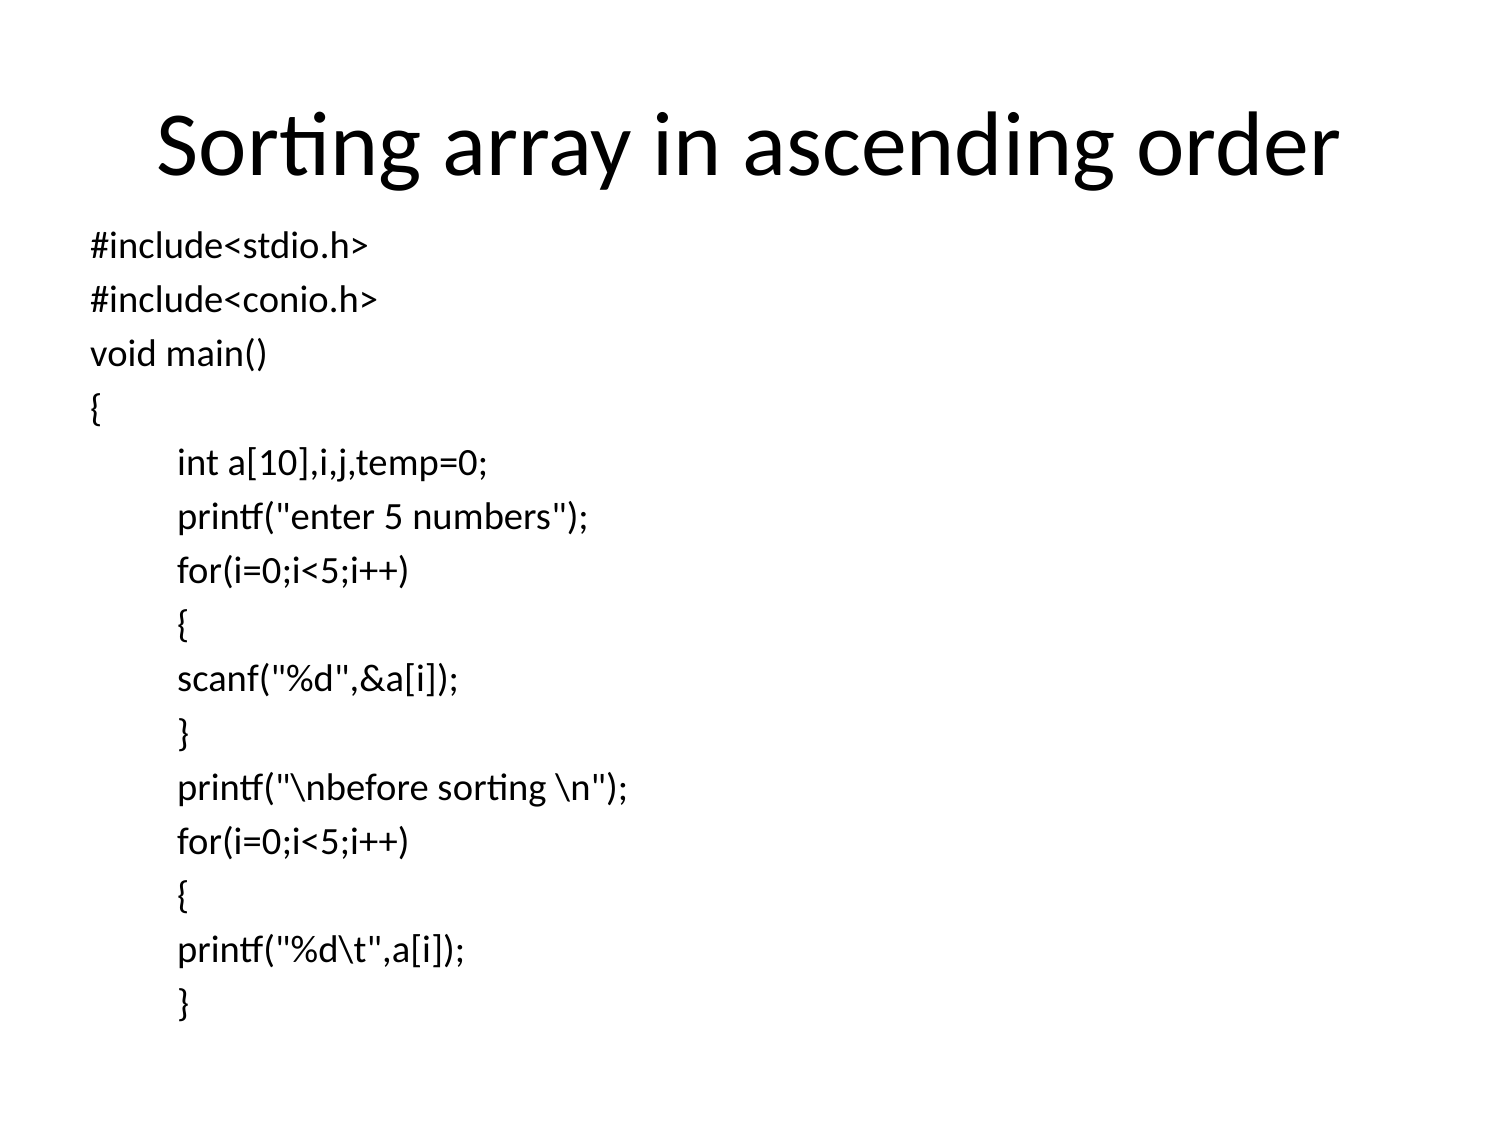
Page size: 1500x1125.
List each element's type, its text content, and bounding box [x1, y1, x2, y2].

title Sorting array in ascending order [75, 45, 1425, 212]
list #include<stdio.h> #include<conio.h> void main() { int a[10],i,j,temp=0; printf("enter 5 numbers"); for(i=0;i<5;i++) { scanf("%d",&a[i]); } printf("\nbefore sorting \n"); for(i=0;i<5;i++) { printf("%d\t",a[i]); } [75, 212, 1425, 1100]
